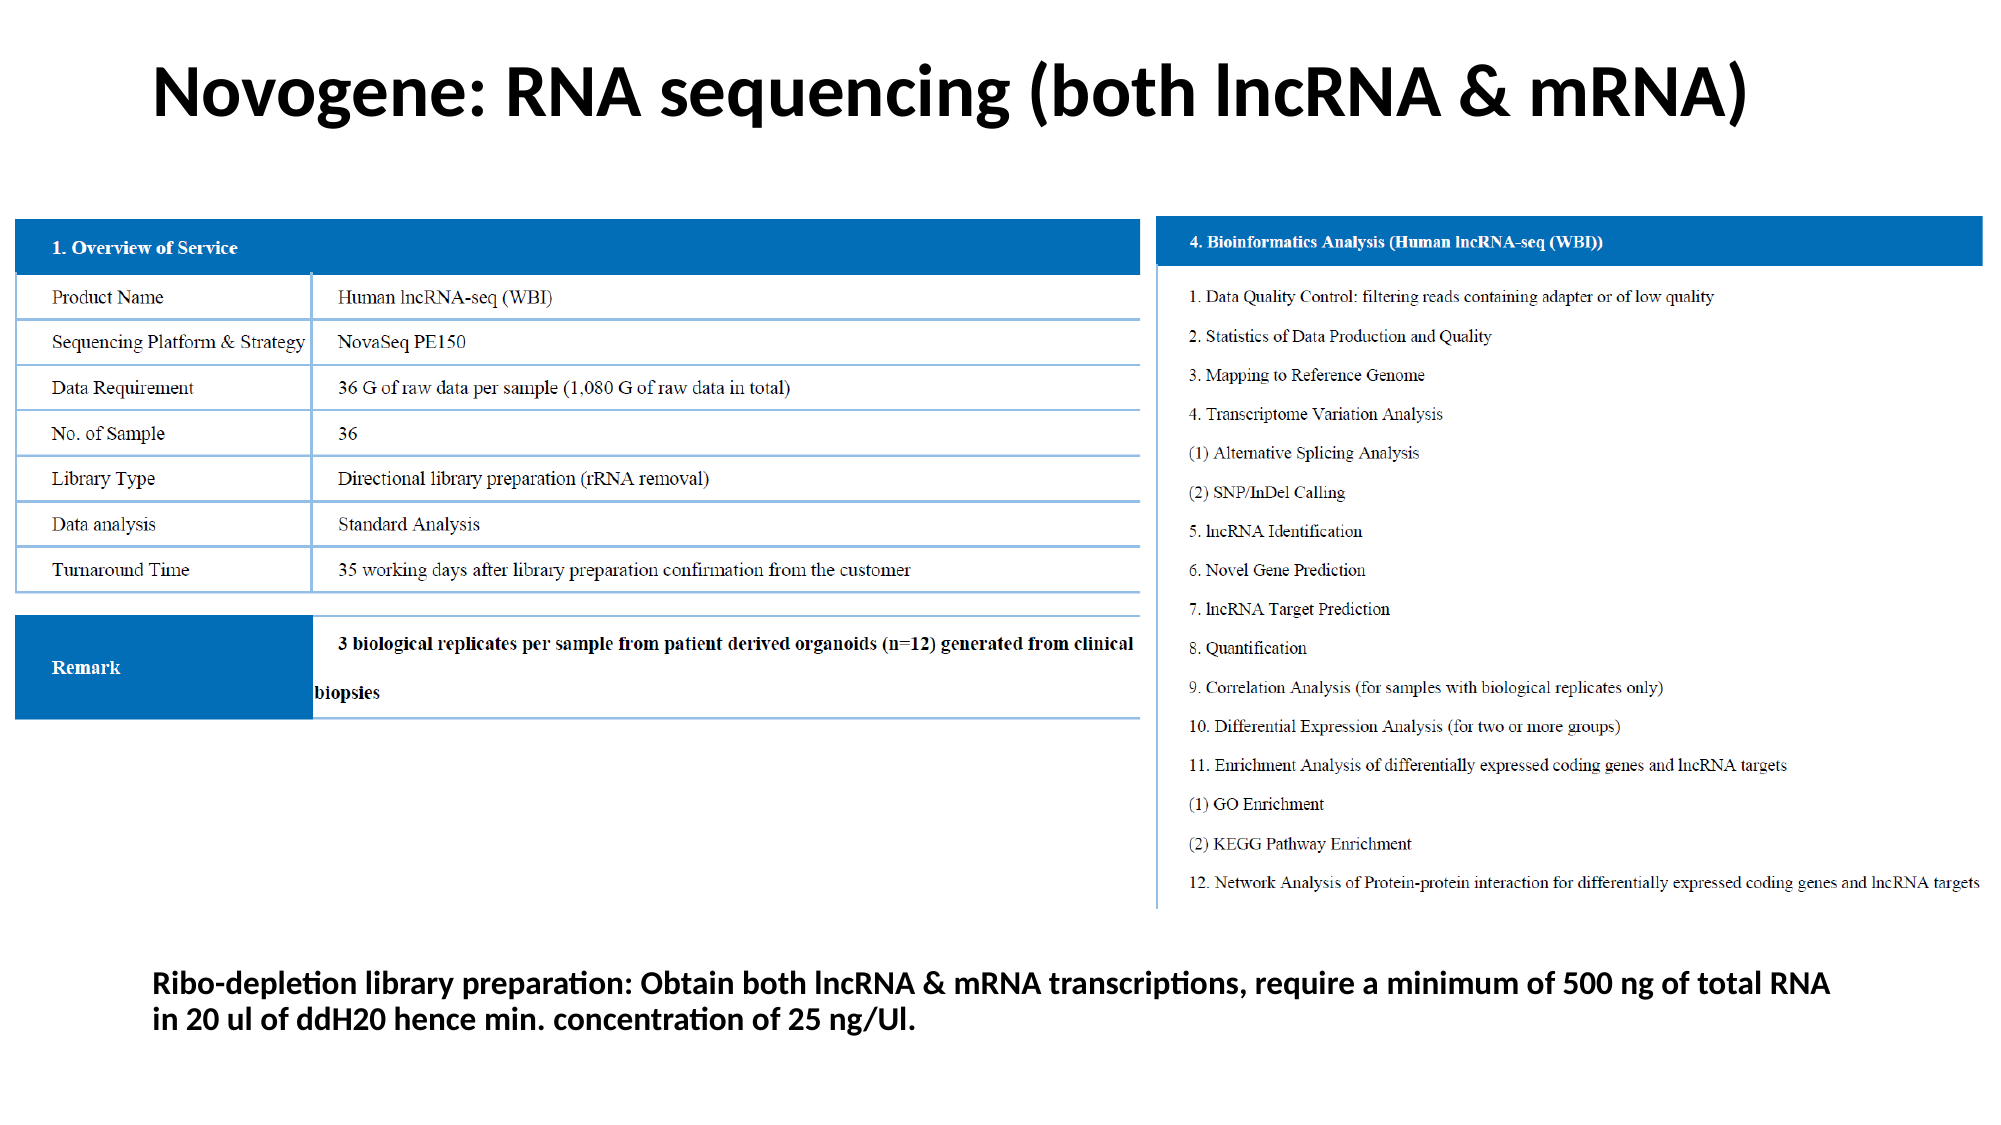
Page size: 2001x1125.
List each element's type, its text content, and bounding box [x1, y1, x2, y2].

text_box Ribo-depletion library preparation: Obtain both lncRNA & mRNA transcriptions, require a minimum of 500 ng of total RNA in 20 ul of ddH20 hence min. concentration of 25 ng/Ul. [137, 975, 1863, 1028]
title Novogene: RNA sequencing (both lncRNA & mRNA) [137, 97, 1863, 178]
picture [1152, 215, 1983, 910]
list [12, 215, 1141, 720]
